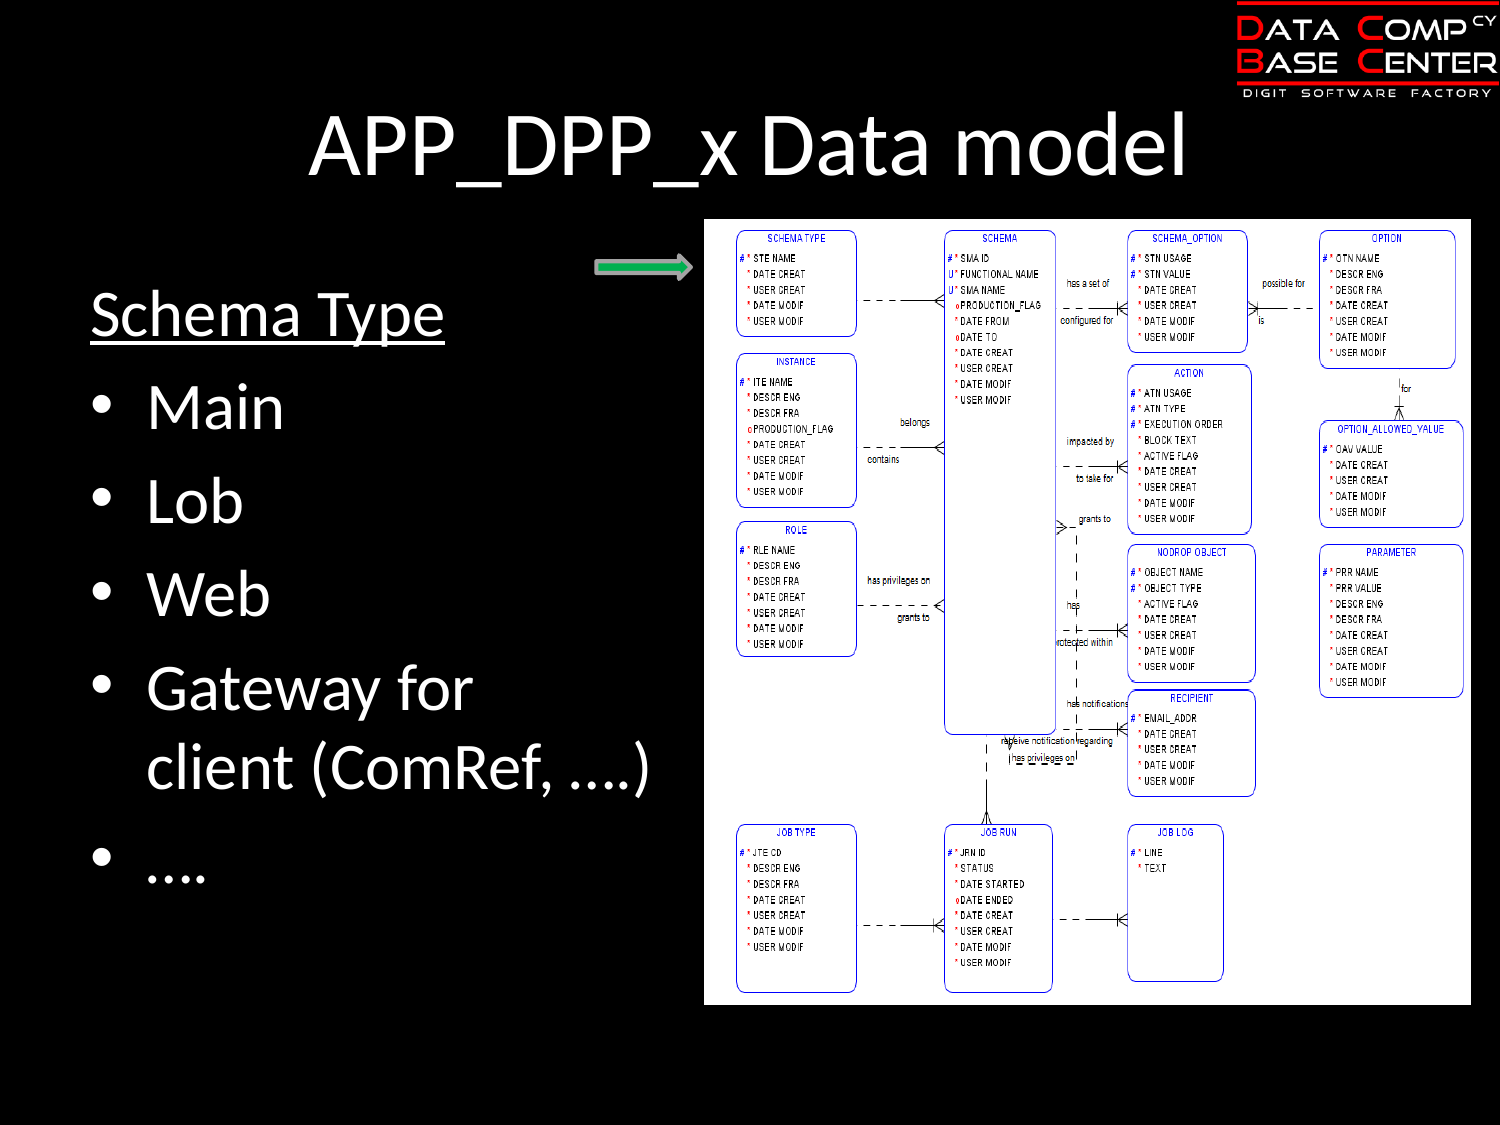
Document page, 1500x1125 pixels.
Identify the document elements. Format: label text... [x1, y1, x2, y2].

text_box [594, 253, 693, 281]
picture [704, 219, 1471, 1006]
title APP_DPP_x Data model [75, 45, 1425, 233]
list Schema Type Main Lob Web Gateway for client (ComRef, ….) …. [75, 262, 691, 1005]
picture [1235, 0, 1500, 102]
